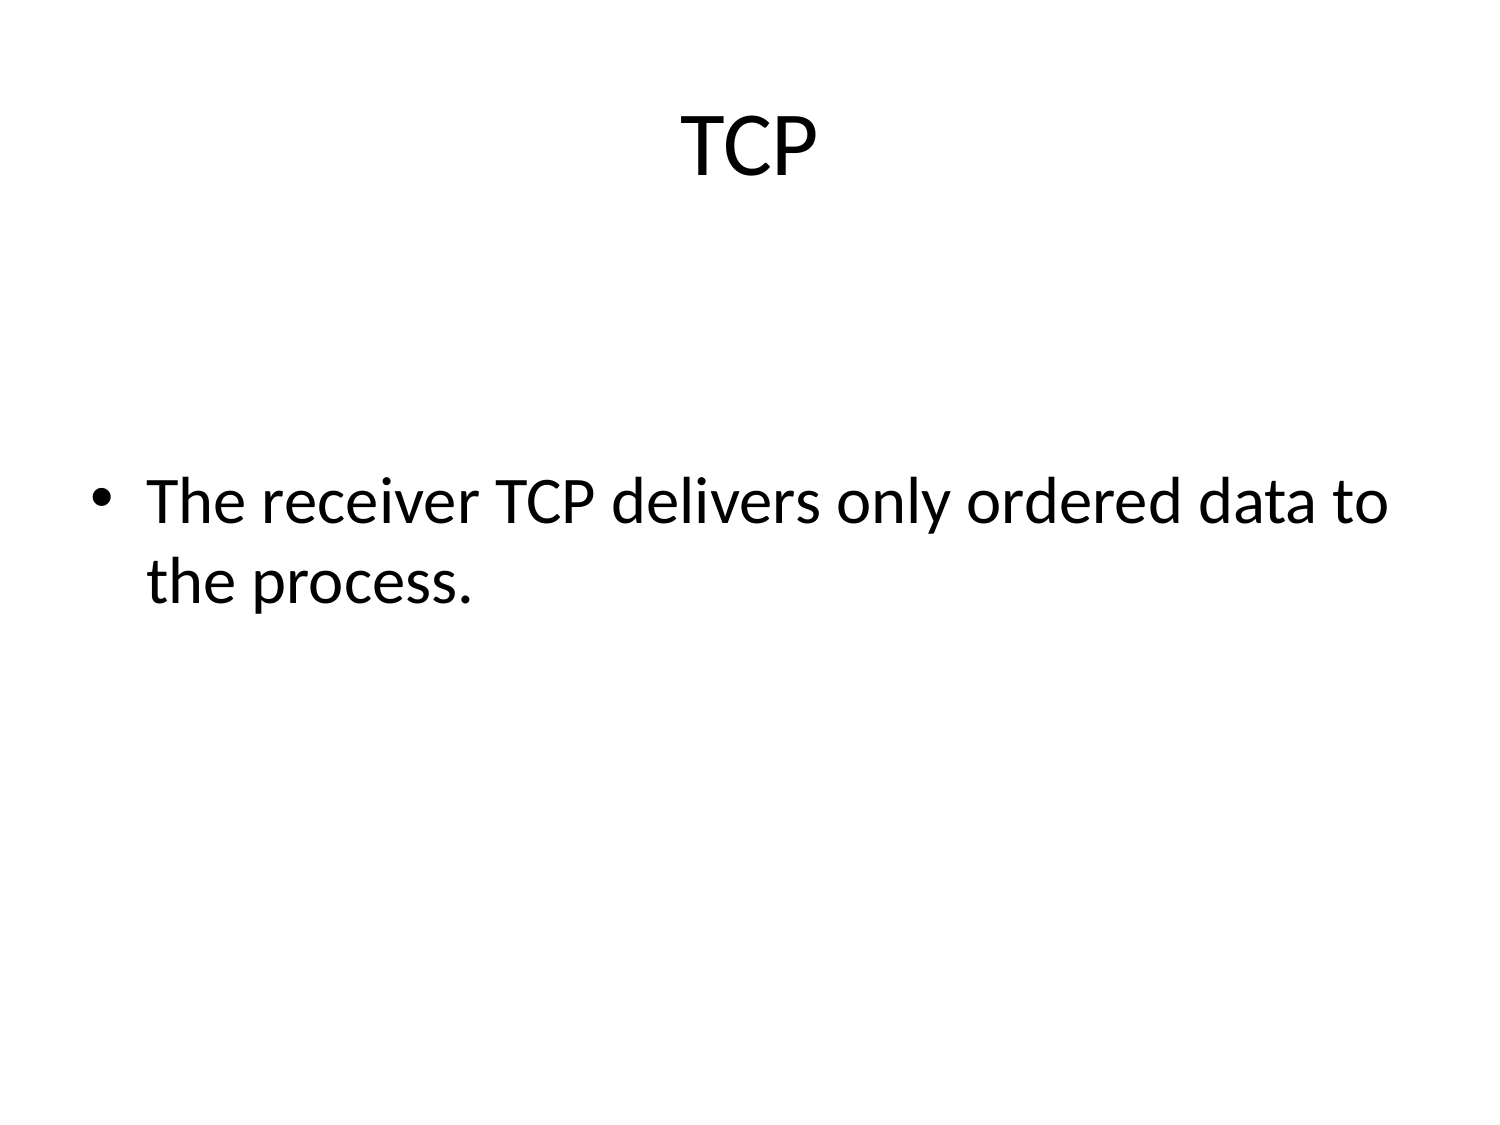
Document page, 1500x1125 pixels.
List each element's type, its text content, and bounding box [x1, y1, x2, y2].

title TCP [75, 45, 1425, 233]
list The receiver TCP delivers only ordered data to the process. [75, 262, 1425, 1005]
